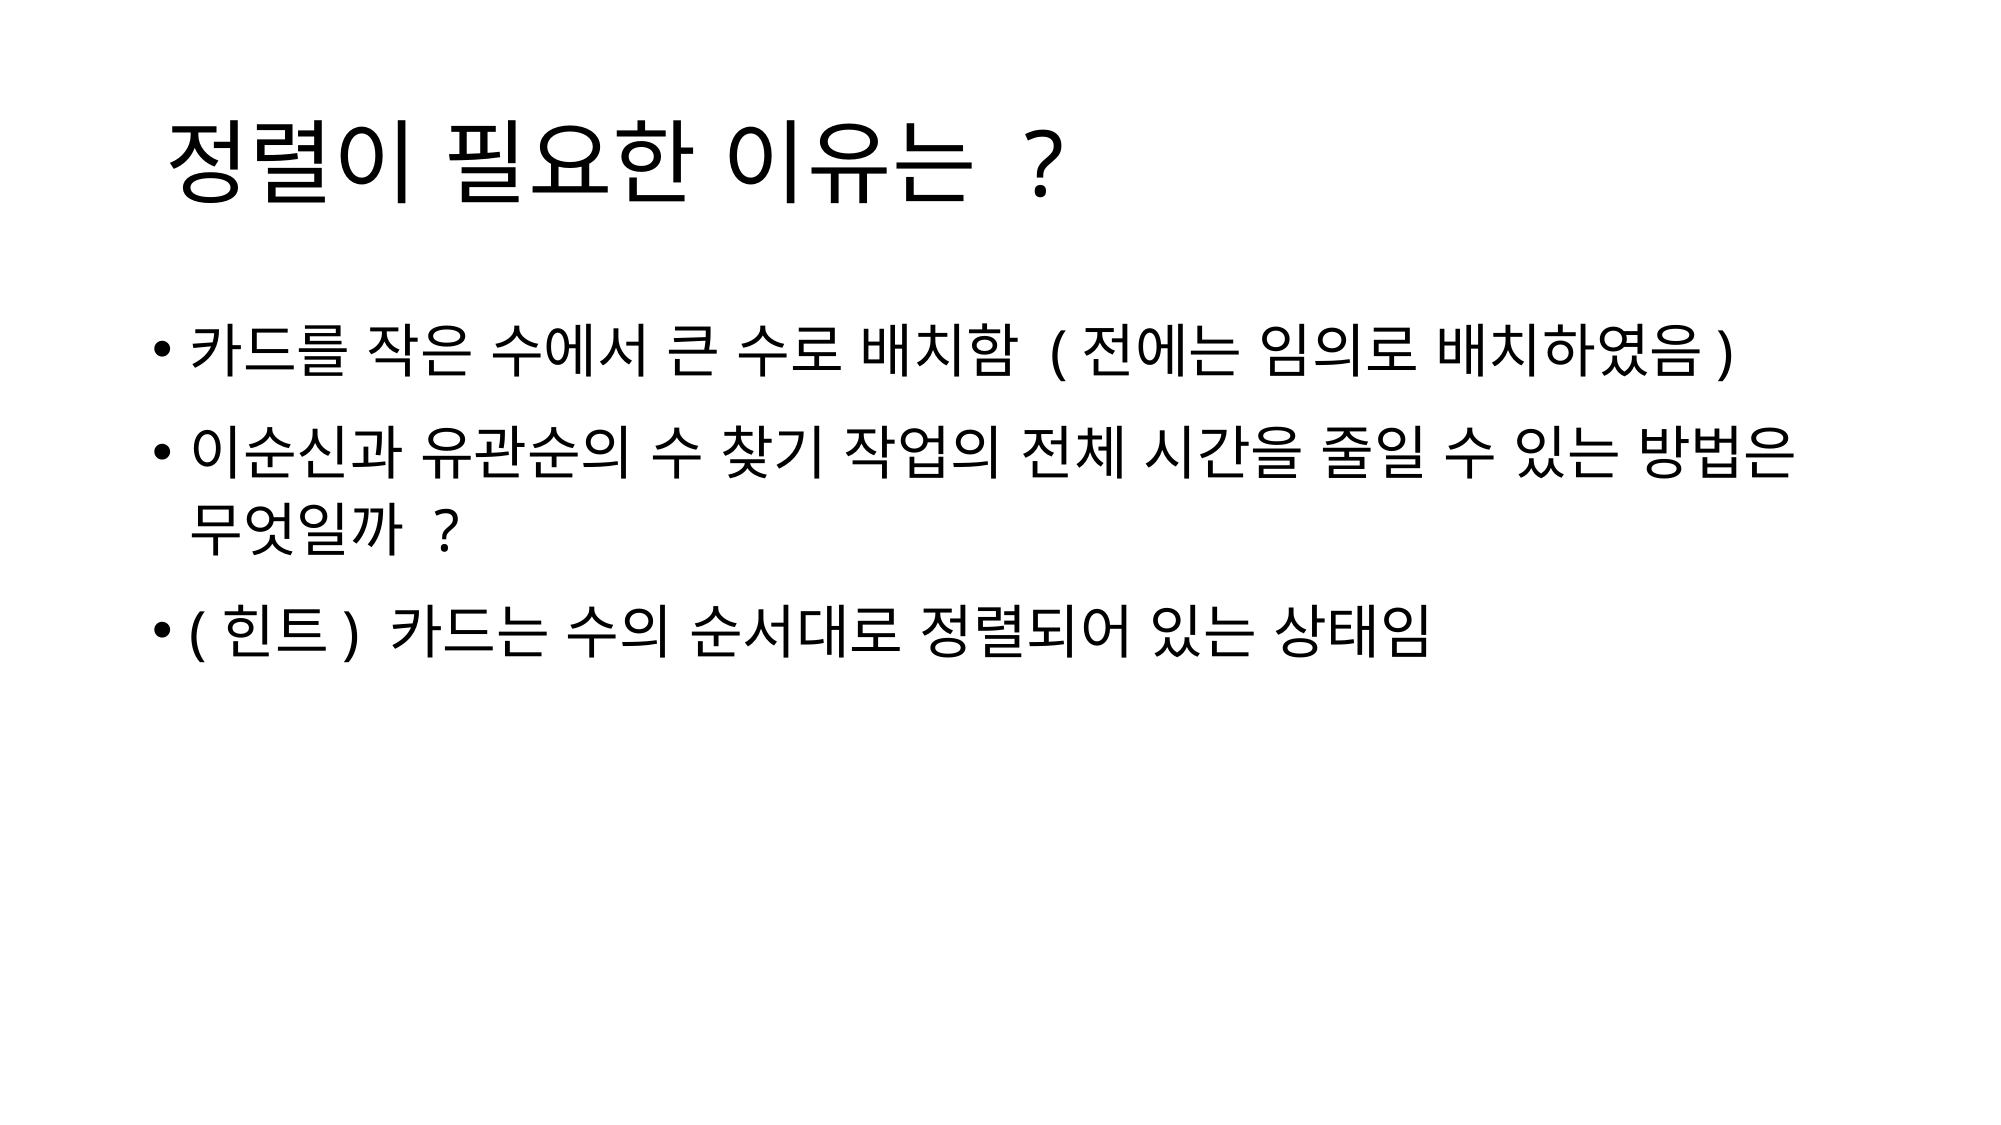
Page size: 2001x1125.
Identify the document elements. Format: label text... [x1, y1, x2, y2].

list 카드를 작은 수에서 큰 수로 배치함 (전에는 임의로 배치하였음) 이순신과 유관순의 수 찾기 작업의 전체 시간을 줄일 수 있는 방법은 무엇일까 ? (힌트) 카드는 수의 순서대로 정렬되어 있는 상태임 [137, 299, 1863, 1014]
title 정렬이 필요한 이유는 ? [150, 72, 1850, 261]
